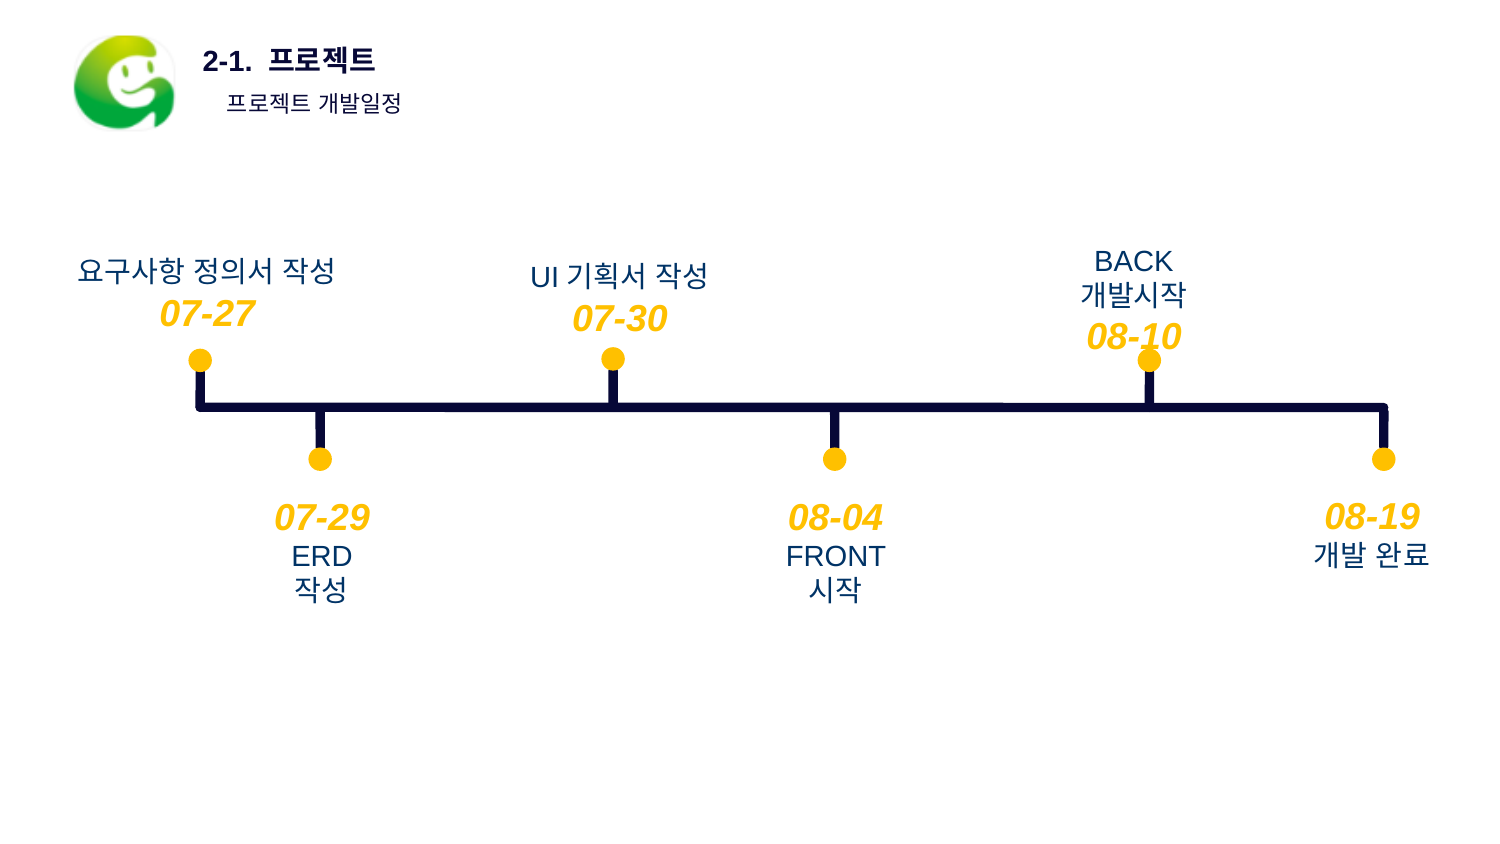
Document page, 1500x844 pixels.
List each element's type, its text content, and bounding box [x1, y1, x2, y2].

list 프로젝트 개발일정 [211, 85, 669, 121]
picture [46, 25, 211, 145]
text_box [1390, 449, 1396, 470]
title 2-1. 프로젝트 [192, 35, 692, 106]
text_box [48, 234, 1384, 627]
text_box 08-19 개발 완료 [1390, 484, 1452, 581]
